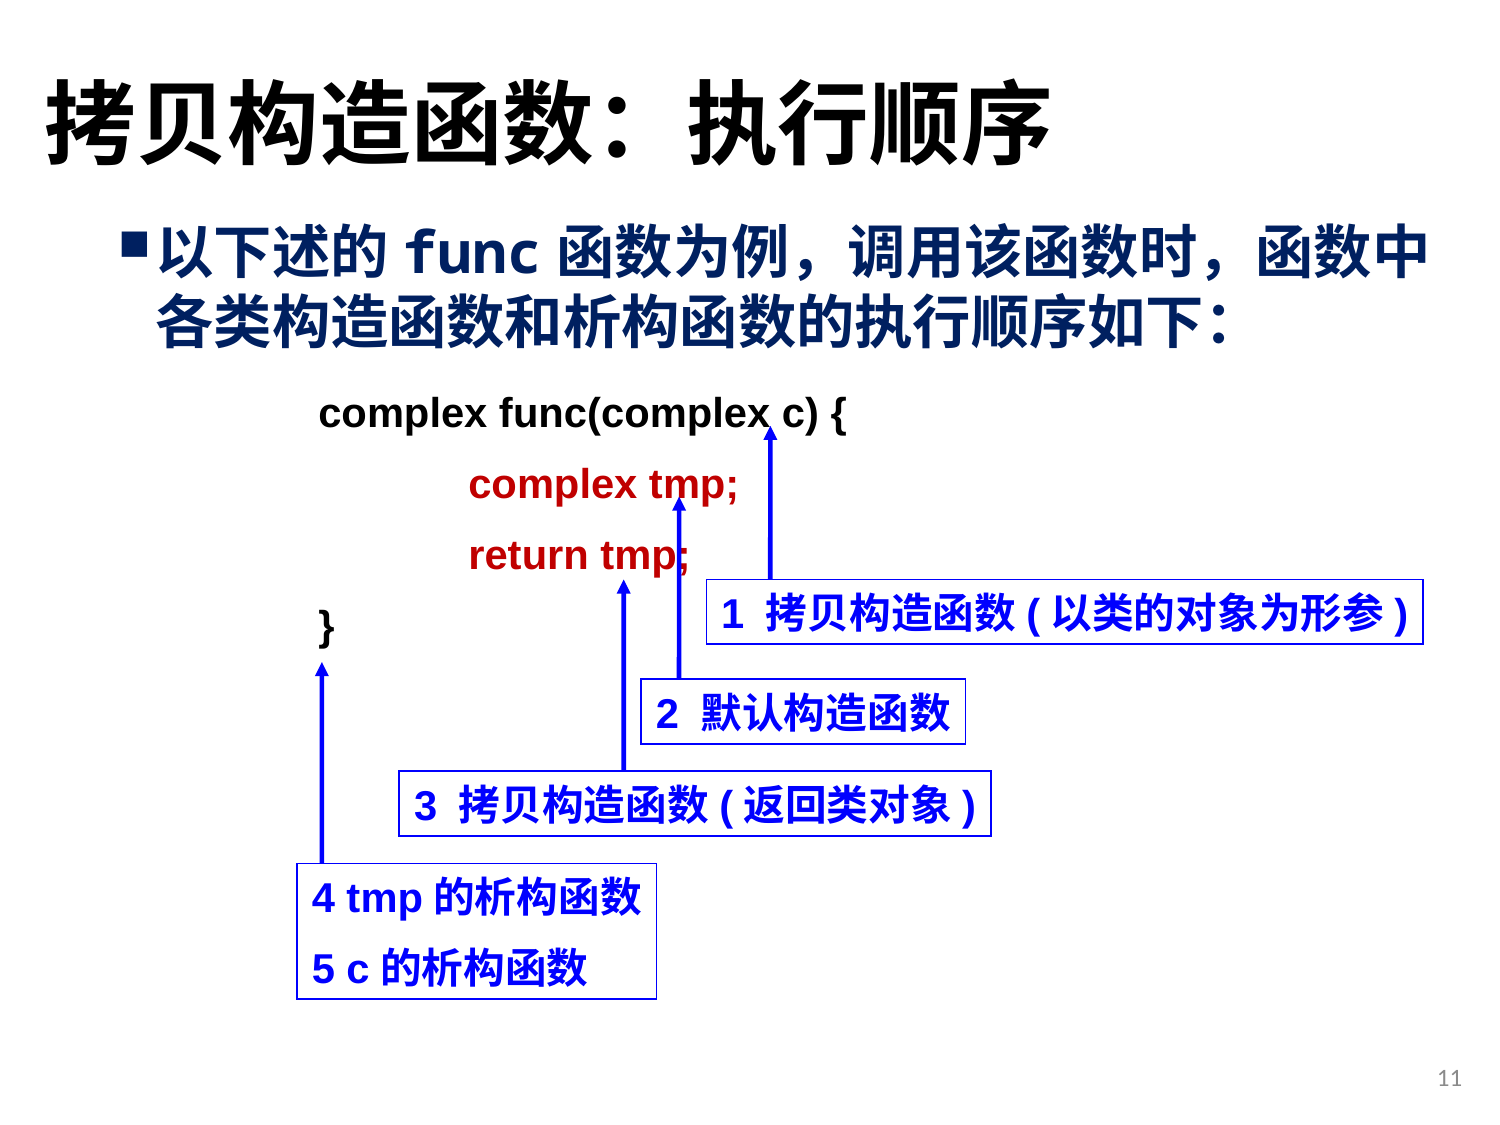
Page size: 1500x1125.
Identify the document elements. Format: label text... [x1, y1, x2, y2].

text_box [315, 662, 329, 864]
slide_number 11 [1139, 1046, 1478, 1107]
title 拷贝构造函数：执行顺序 [29, 19, 1324, 237]
text_box 2 默认构造函数 [640, 679, 966, 744]
text_box [672, 496, 686, 679]
text_box [617, 579, 630, 771]
text_box 1 拷贝构造函数(以类的对象为形参) [706, 579, 1424, 645]
text_box 以下述的func函数为例，调用该函数时，函数中各类构造函数和析构函数的执行顺序如下： [103, 208, 1459, 291]
text_box [764, 425, 777, 579]
text_box complex func(complex c) { complex tmp; return tmp; } [303, 378, 1048, 657]
text_box 4 tmp的析构函数 5 c的析构函数 [297, 863, 657, 1000]
text_box 3 拷贝构造函数(返回类对象) [399, 771, 991, 836]
